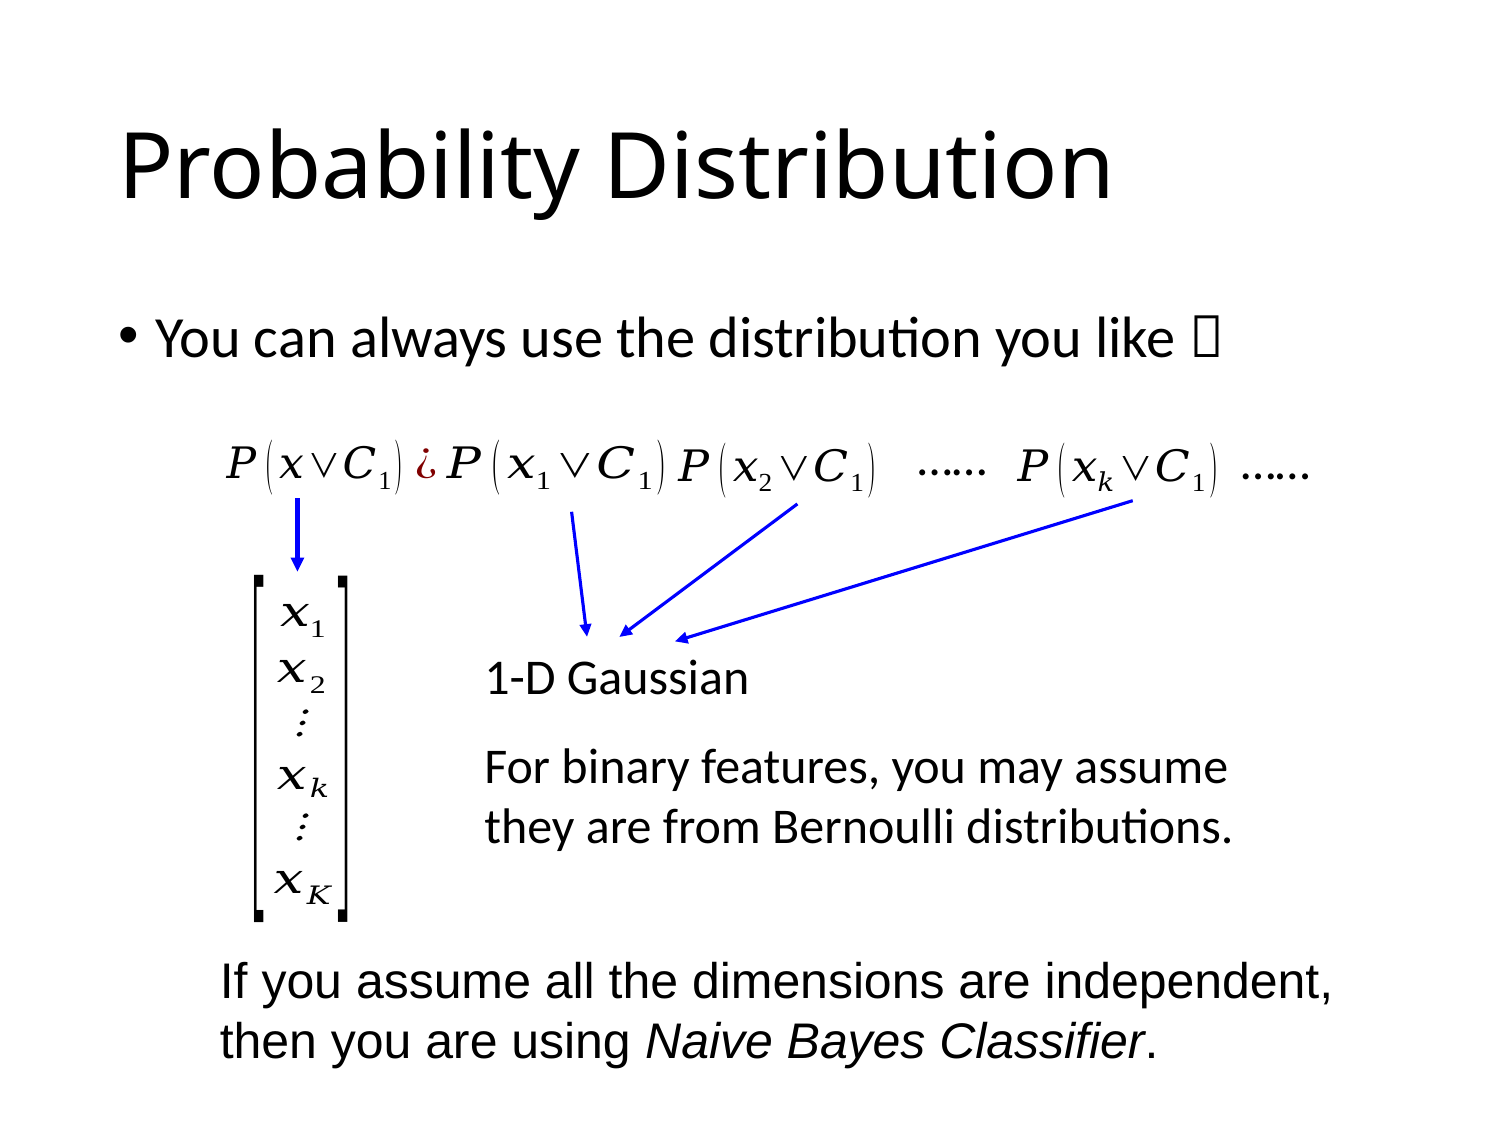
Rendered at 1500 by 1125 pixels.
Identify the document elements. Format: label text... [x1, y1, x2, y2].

list You can always use the distribution you like  [103, 299, 1397, 1014]
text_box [571, 511, 588, 637]
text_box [675, 500, 1133, 642]
title Probability Distribution [103, 59, 1397, 278]
text_box For binary features, you may assume they are from Bernoulli distributions. [469, 725, 1274, 861]
text_box If you assume all the dimensions are independent, then you are using Naive Bayes Classifier. [205, 940, 1390, 1076]
text_box …… [885, 417, 1019, 493]
text_box …… [1208, 421, 1343, 497]
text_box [619, 503, 675, 637]
text_box 1-D Gaussian [469, 636, 770, 712]
